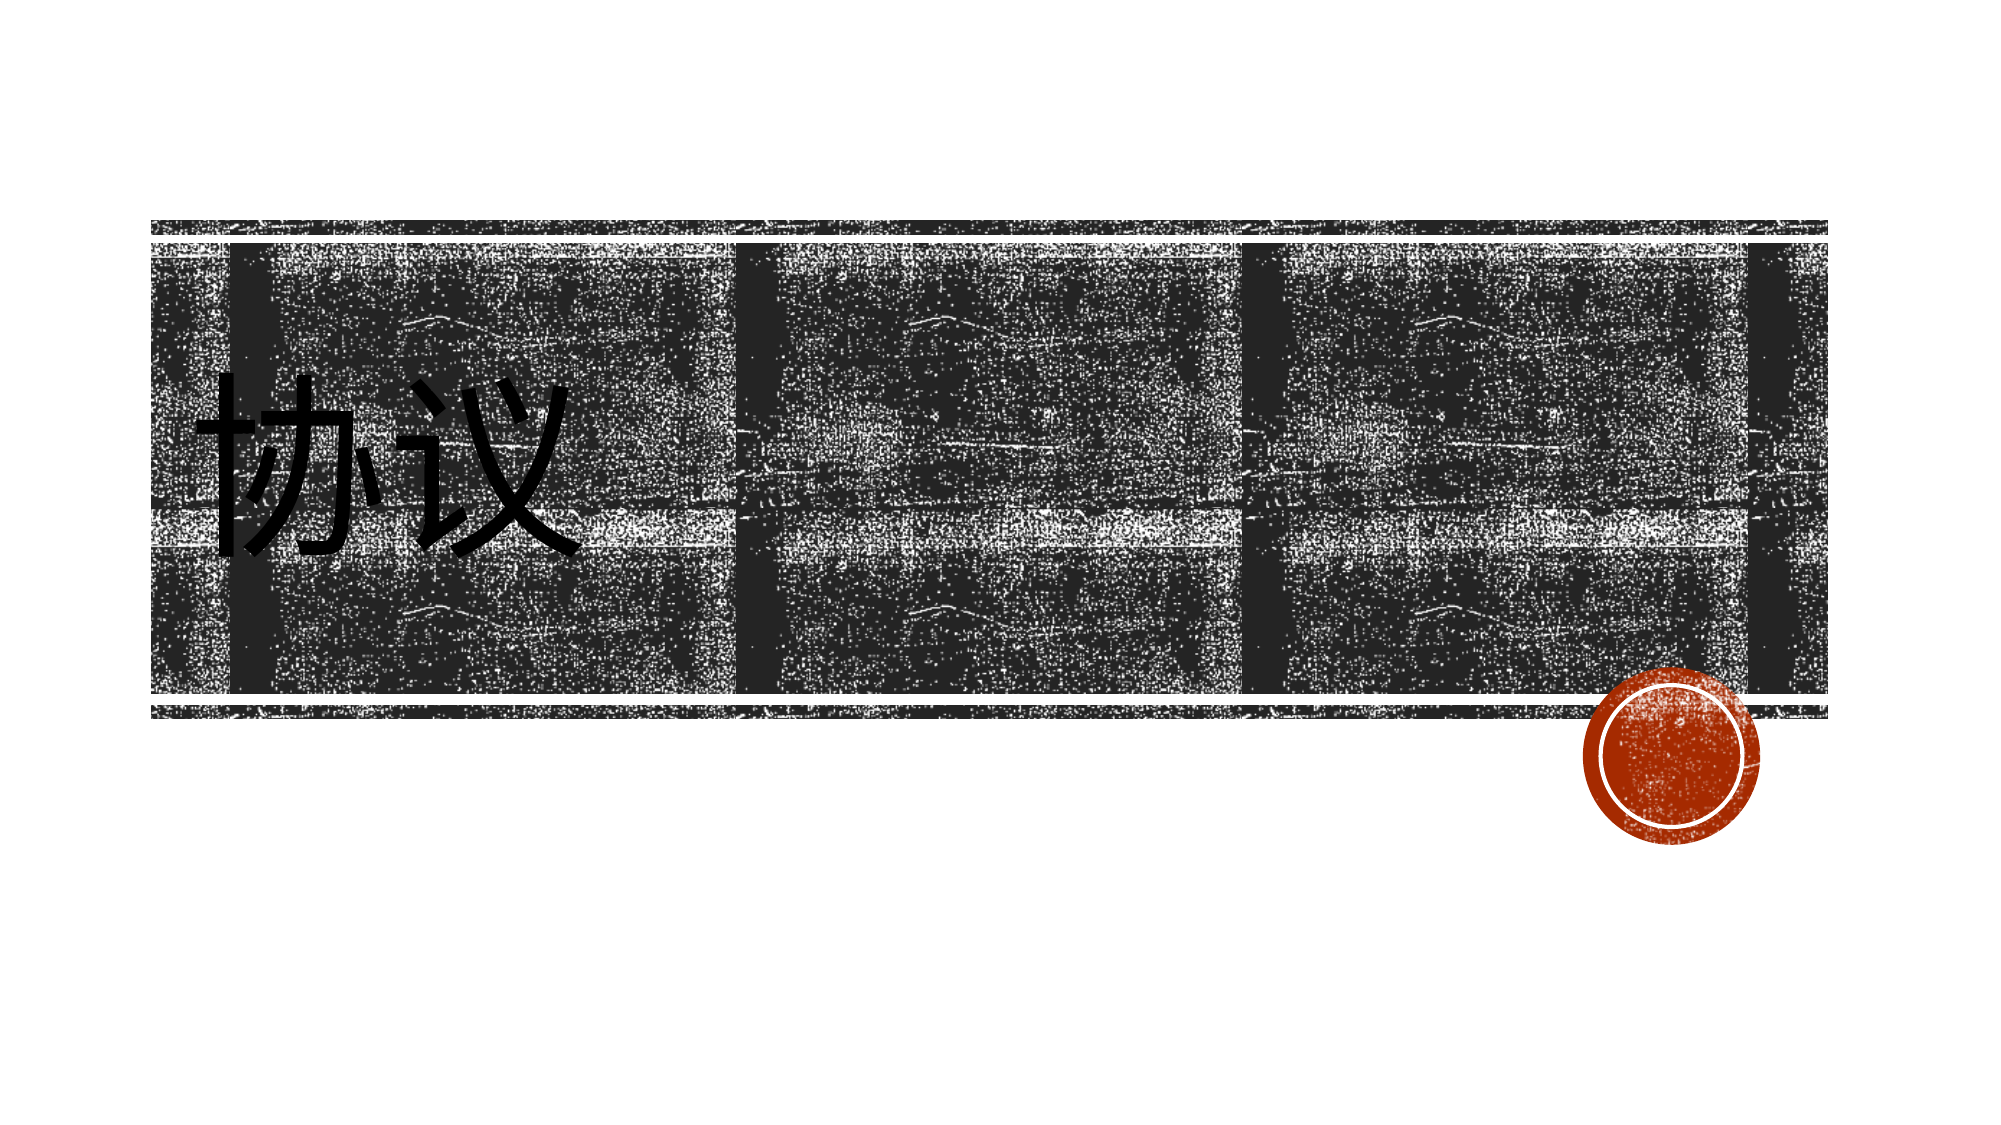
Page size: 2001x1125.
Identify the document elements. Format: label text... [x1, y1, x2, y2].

title 协议 [172, 234, 1808, 733]
